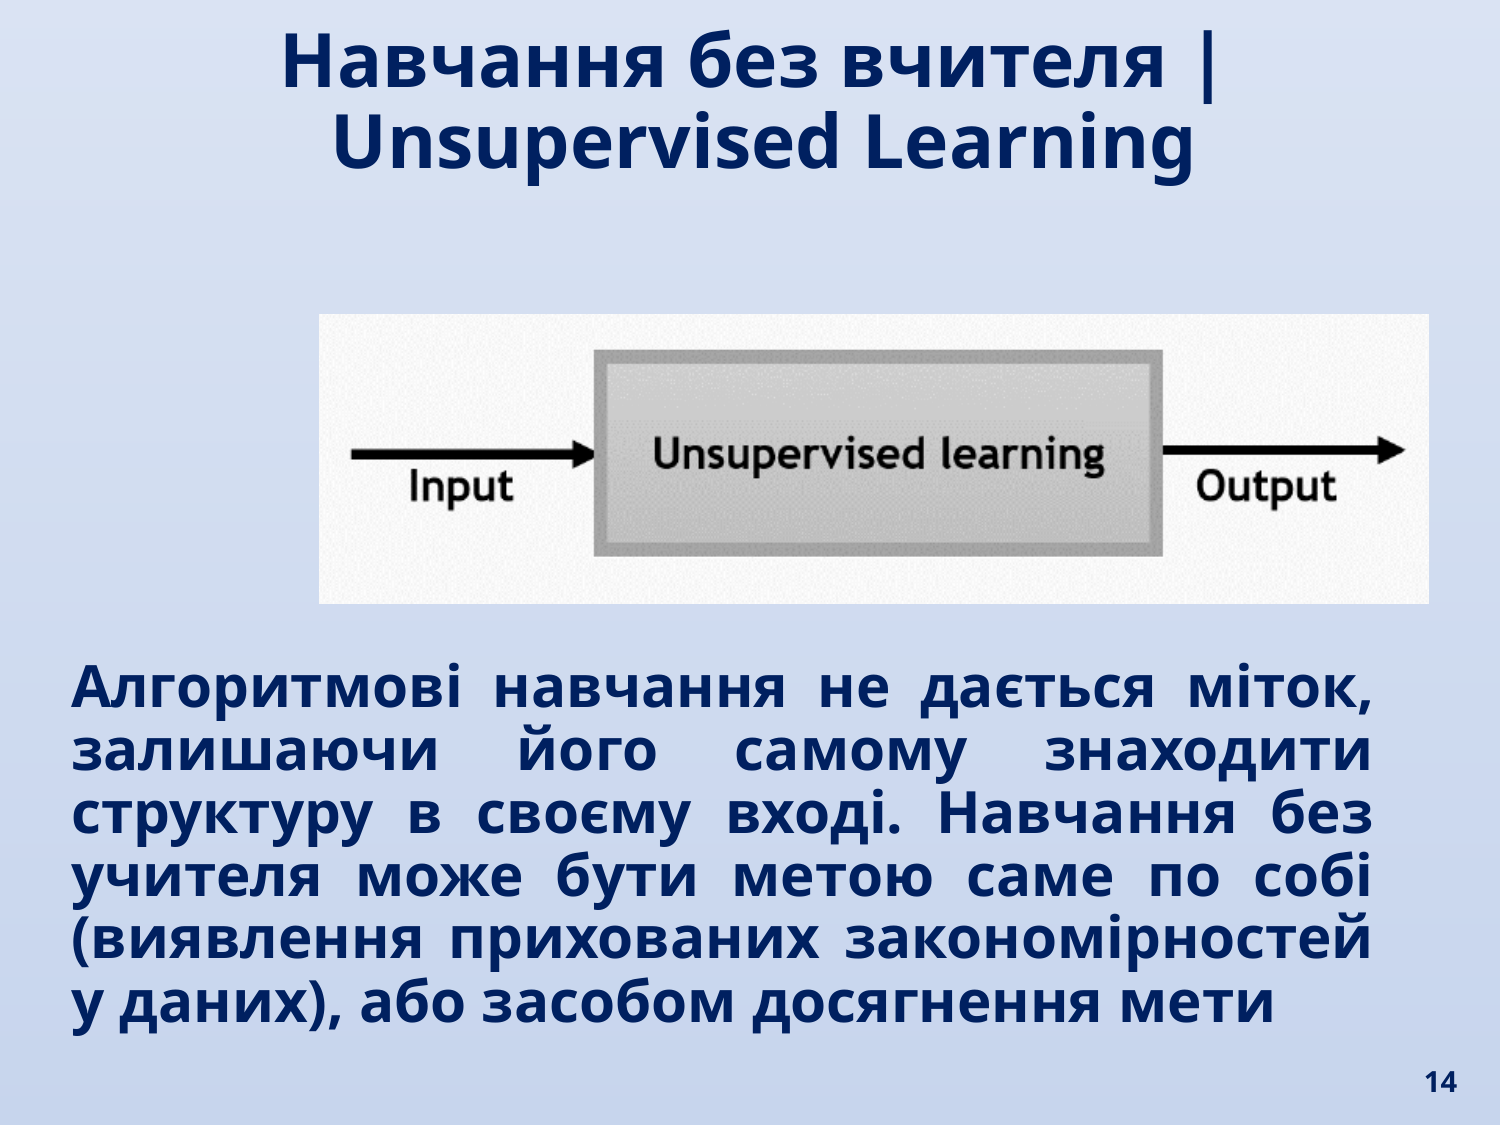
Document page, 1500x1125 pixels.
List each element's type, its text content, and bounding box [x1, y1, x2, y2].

picture [319, 314, 1429, 604]
title Навчання без вчителя | Unsupervised Learning [59, 2, 1469, 206]
text_box Алгоритмові навчання не дається міток, залишаючи його самому знаходити структуру в своєму вході. Навчання без учителя може бути метою саме по собі (виявлення прихованих закономірностей у даних), або засобом досягнення мети [56, 649, 1389, 1043]
text_box 14 [1399, 1035, 1473, 1111]
